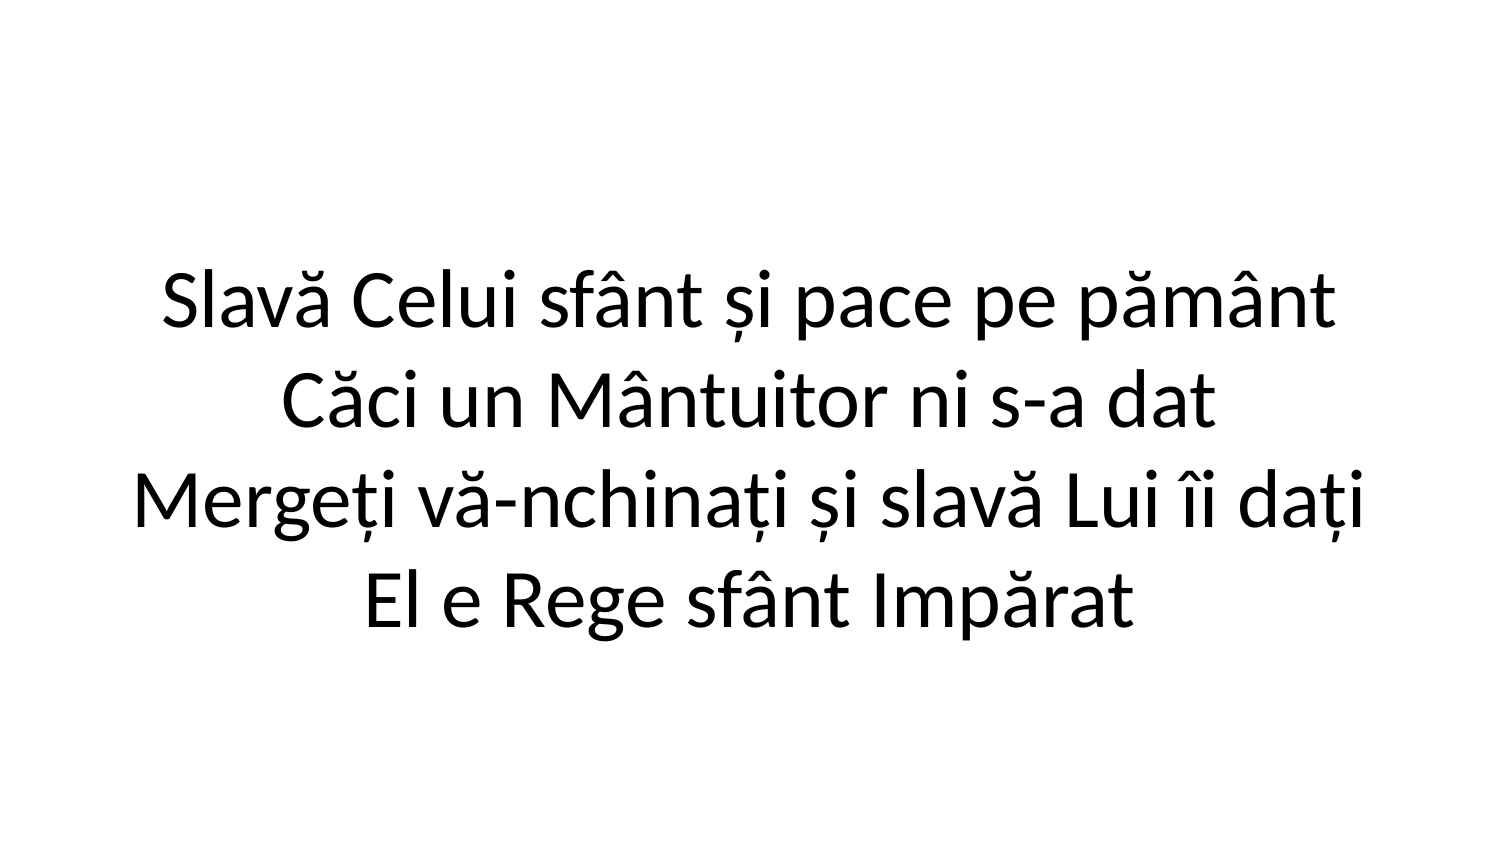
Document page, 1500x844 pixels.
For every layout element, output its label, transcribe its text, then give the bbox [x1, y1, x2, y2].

text_box Slavă Celui sfânt și pace pe pământ Căci un Mântuitor ni s-a dat Mergeți vă-nchinați și slavă Lui îi dați El e Rege sfânt Impărat [116, 192, 1384, 652]
